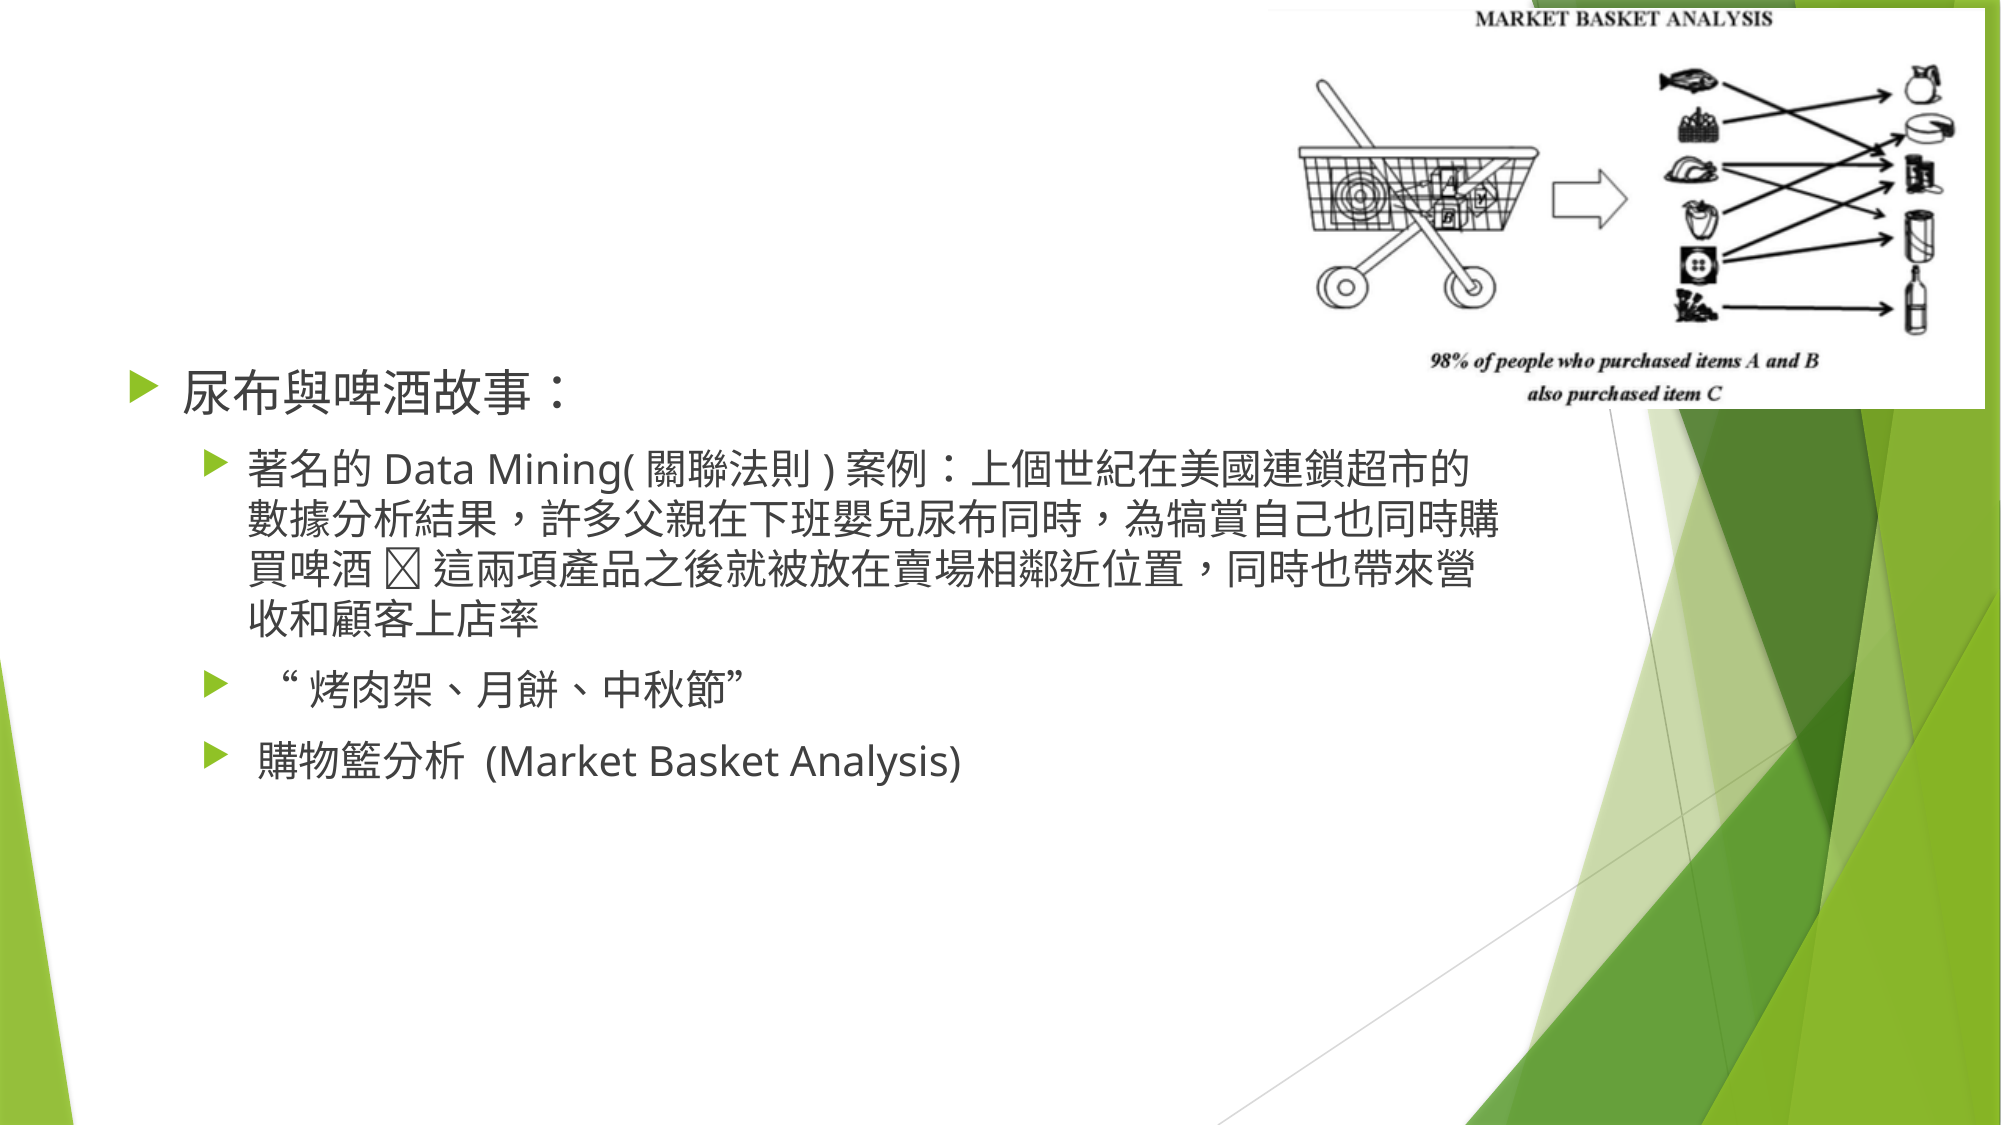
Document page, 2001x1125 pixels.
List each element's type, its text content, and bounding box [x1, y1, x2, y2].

list 尿布與啤酒故事： 著名的Data Mining(關聯法則)案例：上個世紀在美國連鎖超市的數據分析結果，許多父親在下班嬰兒尿布同時，為犒賞自己也同時購買啤酒  這兩項產品之後就被放在賣場相鄰近位置，同時也帶來營收和顧客上店率 “烤肉架、月餅、中秋節” 購物籃分析 (Market Basket Analysis) [111, 354, 1522, 992]
picture [1268, 7, 1985, 409]
